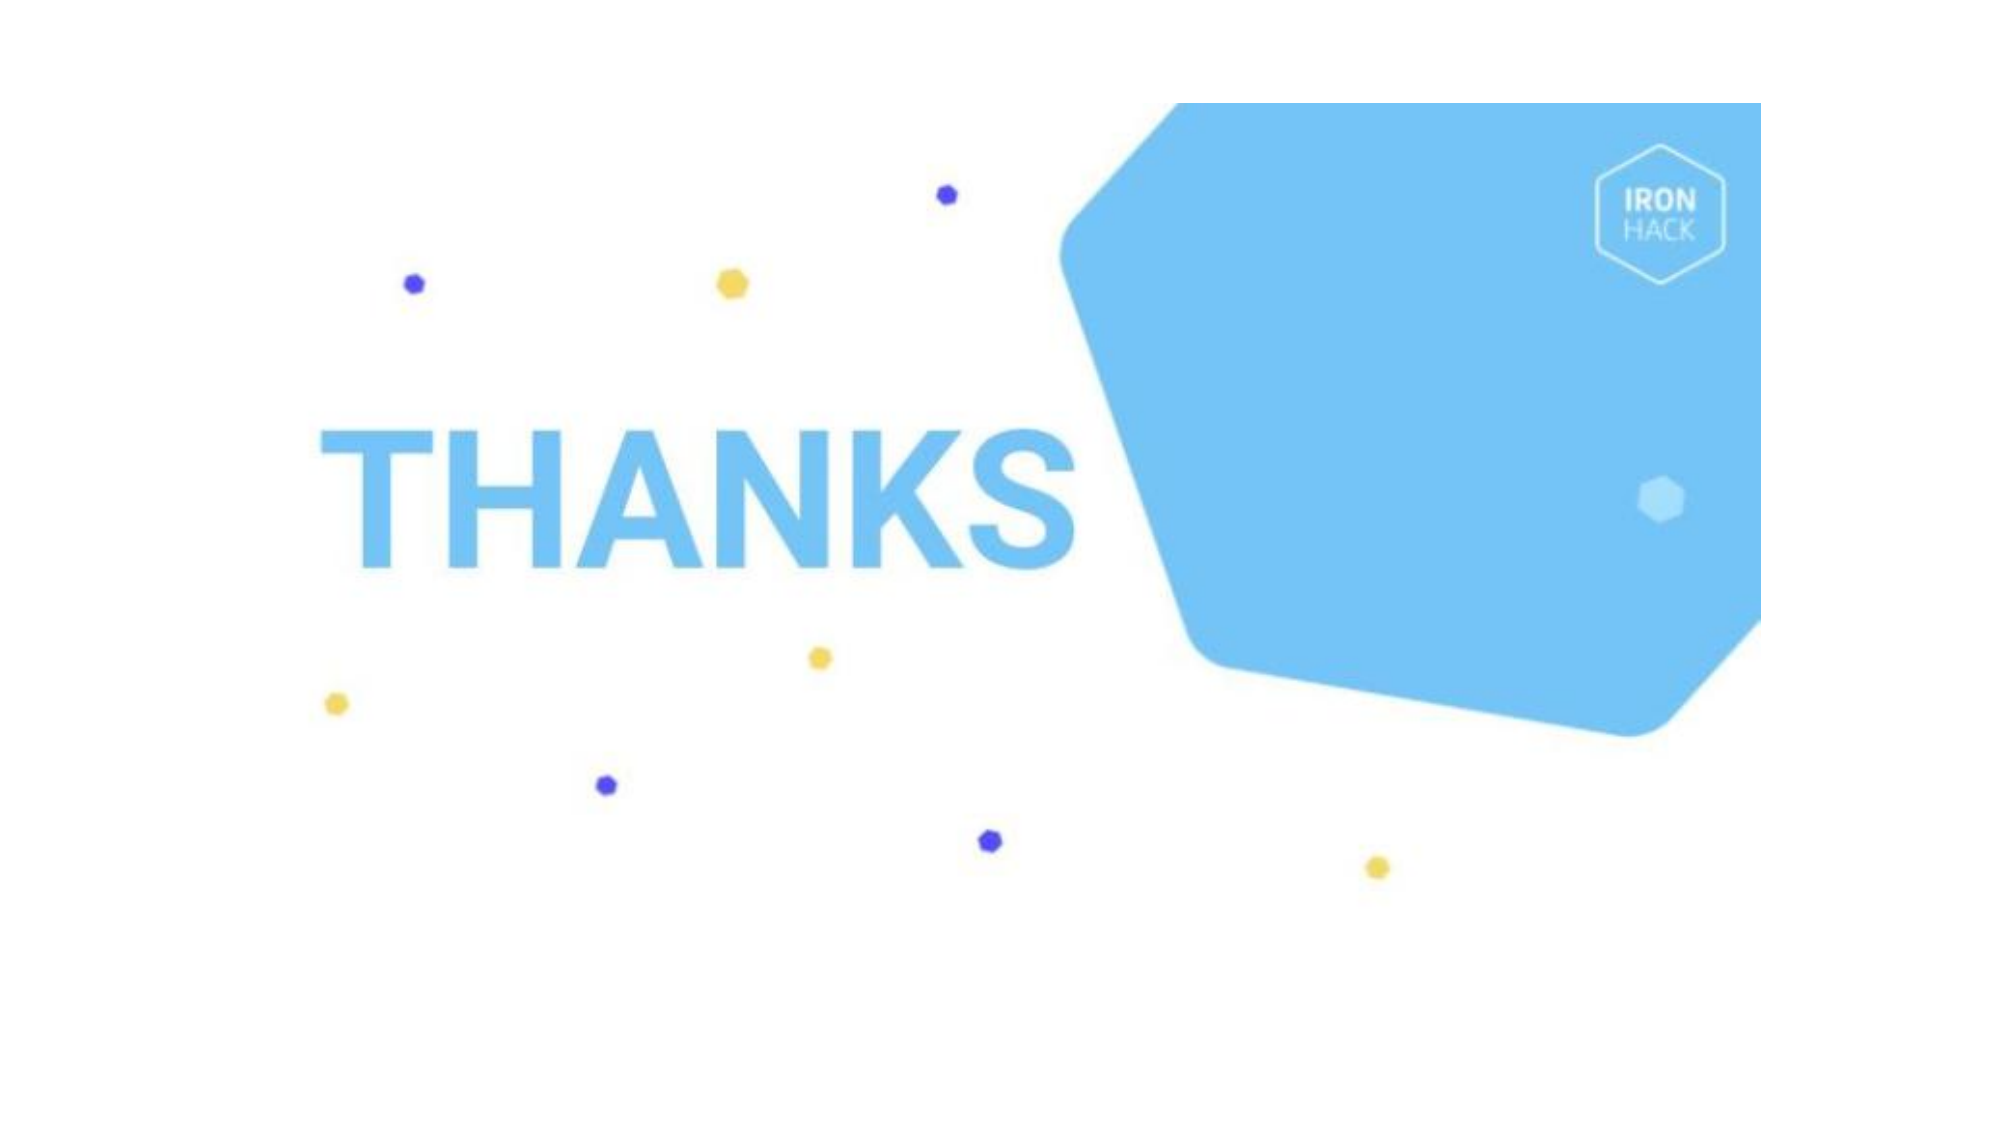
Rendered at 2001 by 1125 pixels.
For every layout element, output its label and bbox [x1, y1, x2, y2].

picture [217, 103, 1761, 963]
